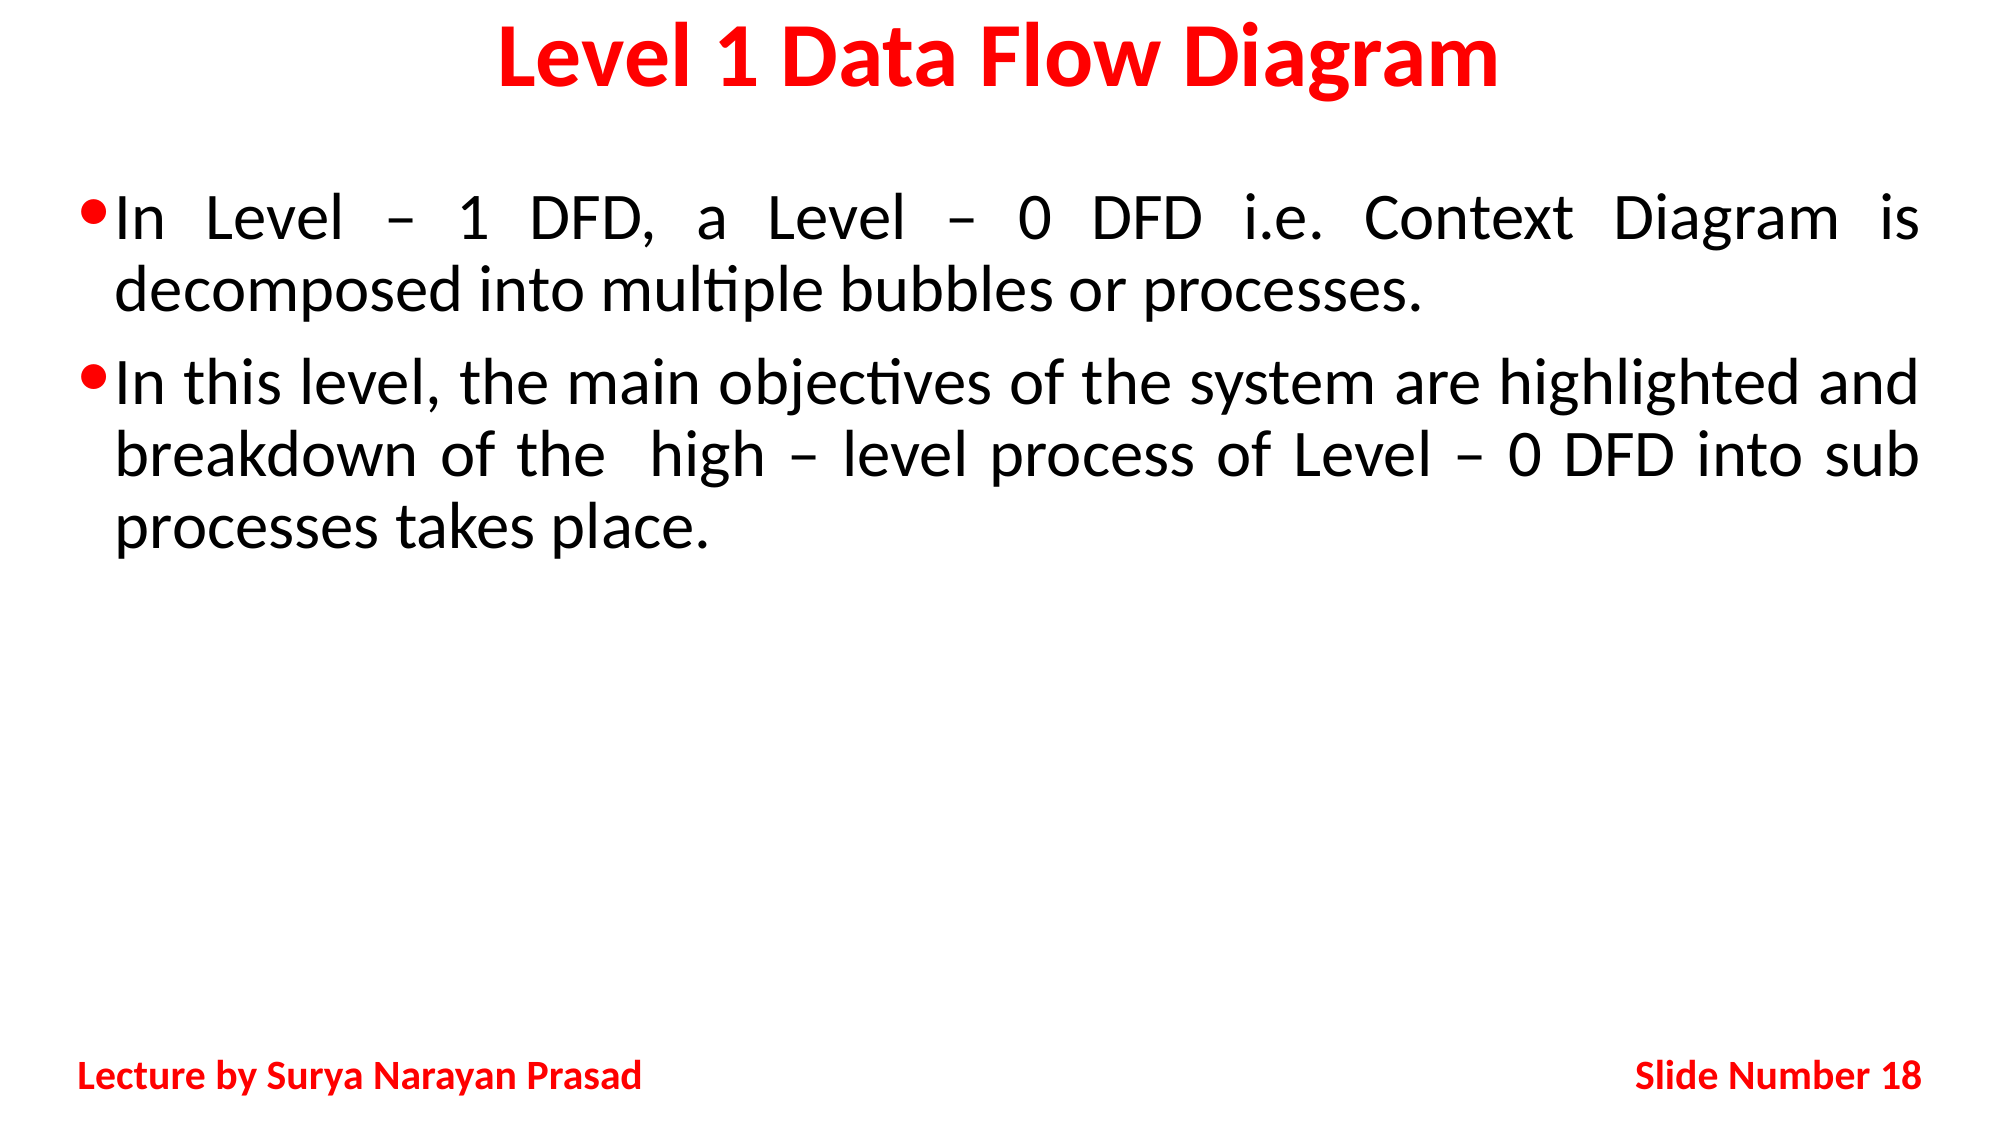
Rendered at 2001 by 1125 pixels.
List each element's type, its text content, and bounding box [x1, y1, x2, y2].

slide_number Slide Number 18 [1524, 1042, 1938, 1103]
title Level 1 Data Flow Diagram [0, 0, 2000, 125]
footer Lecture by Surya Narayan Prasad [62, 1042, 688, 1103]
list In Level – 1 DFD, a Level – 0 DFD i.e. Context Diagram is decomposed into multiple bubbles or processes. In this level, the main objectives of the system are highlighted and breakdown of the high – level process of Level – 0 DFD into sub processes takes place. [62, 174, 1938, 971]
